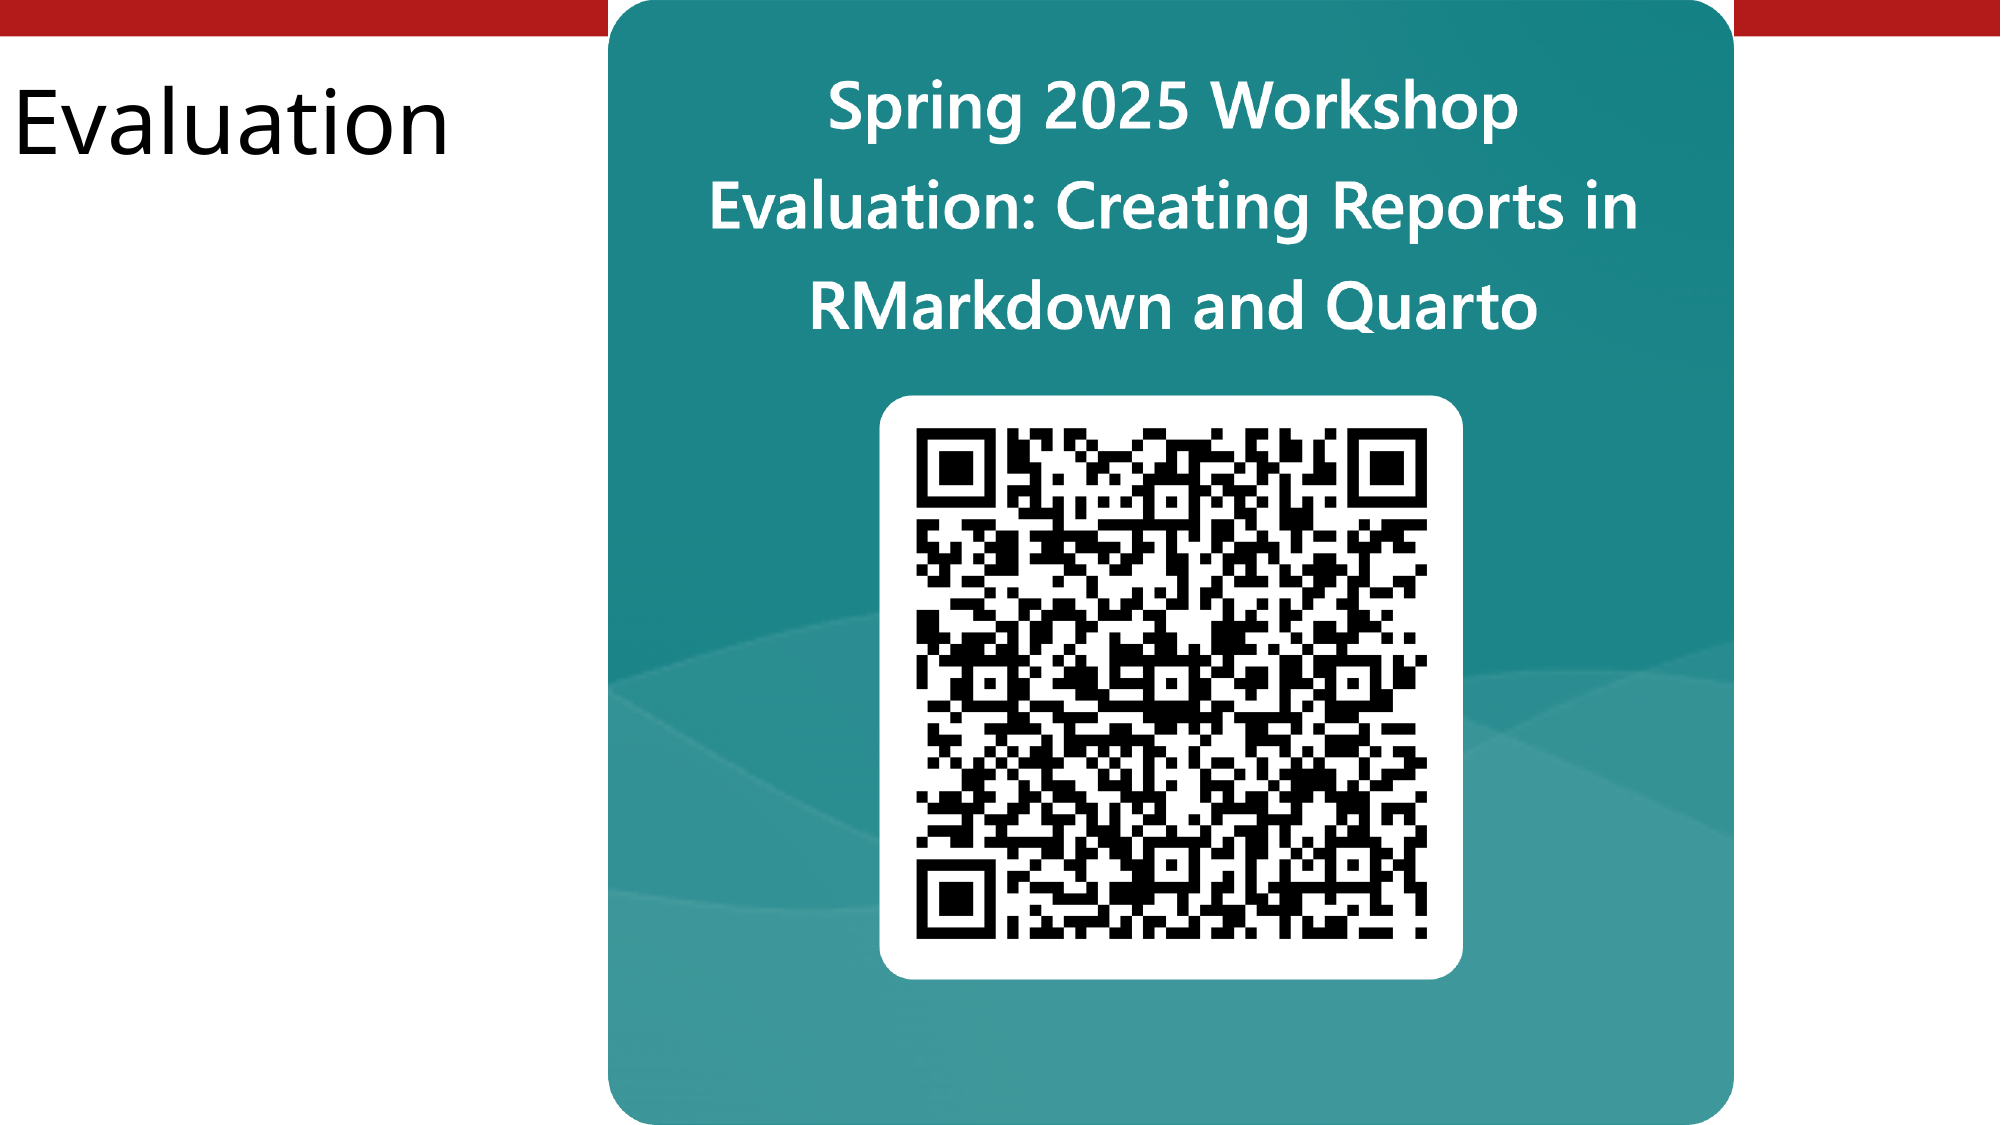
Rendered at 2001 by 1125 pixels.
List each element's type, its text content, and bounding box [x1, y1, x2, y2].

title Evaluation [0, 68, 608, 182]
picture [608, 0, 1735, 1125]
